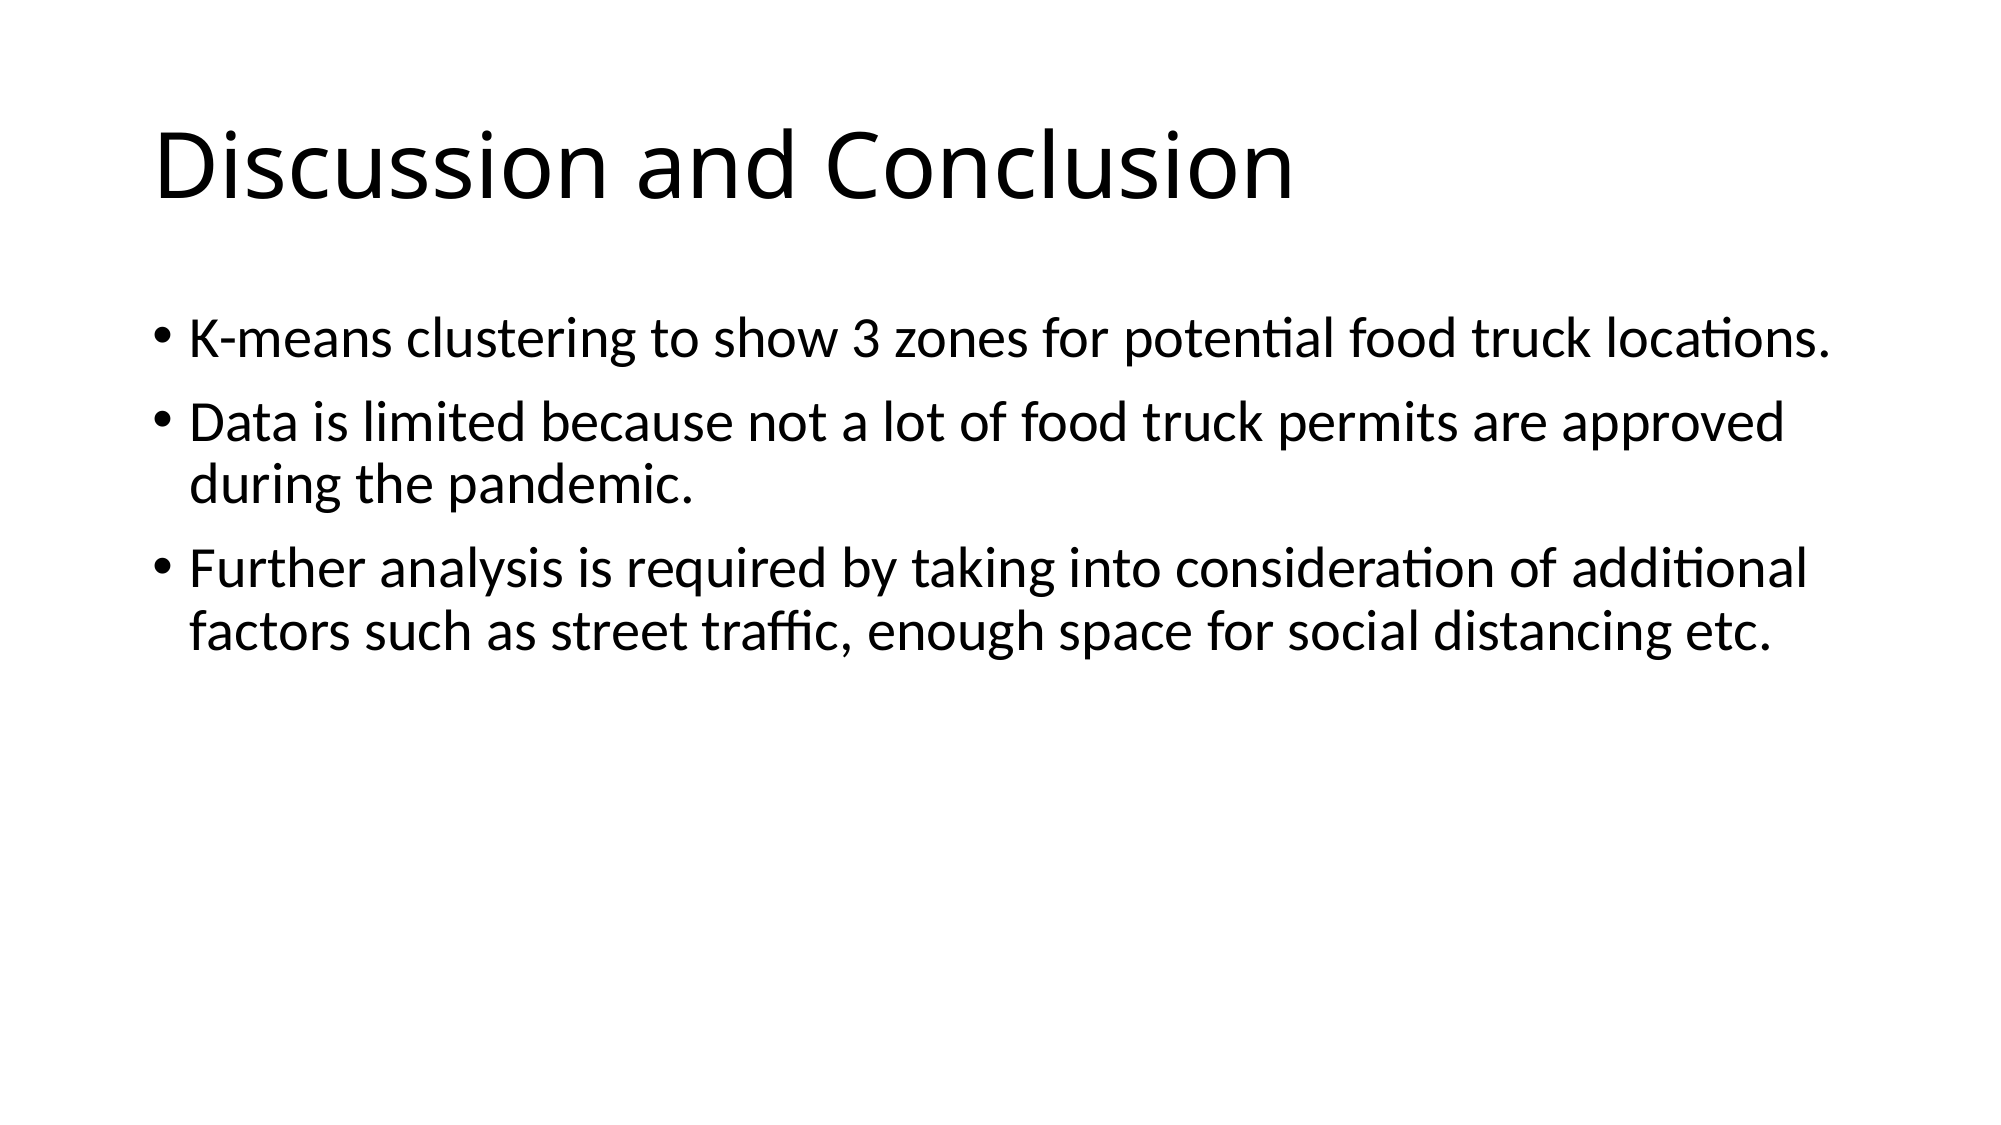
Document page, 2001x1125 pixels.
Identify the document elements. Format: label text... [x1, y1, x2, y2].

list K-means clustering to show 3 zones for potential food truck locations. Data is limited because not a lot of food truck permits are approved during the pandemic. Further analysis is required by taking into consideration of additional factors such as street traffic, enough space for social distancing etc. [137, 299, 1863, 1014]
title Discussion and Conclusion [137, 59, 1863, 278]
